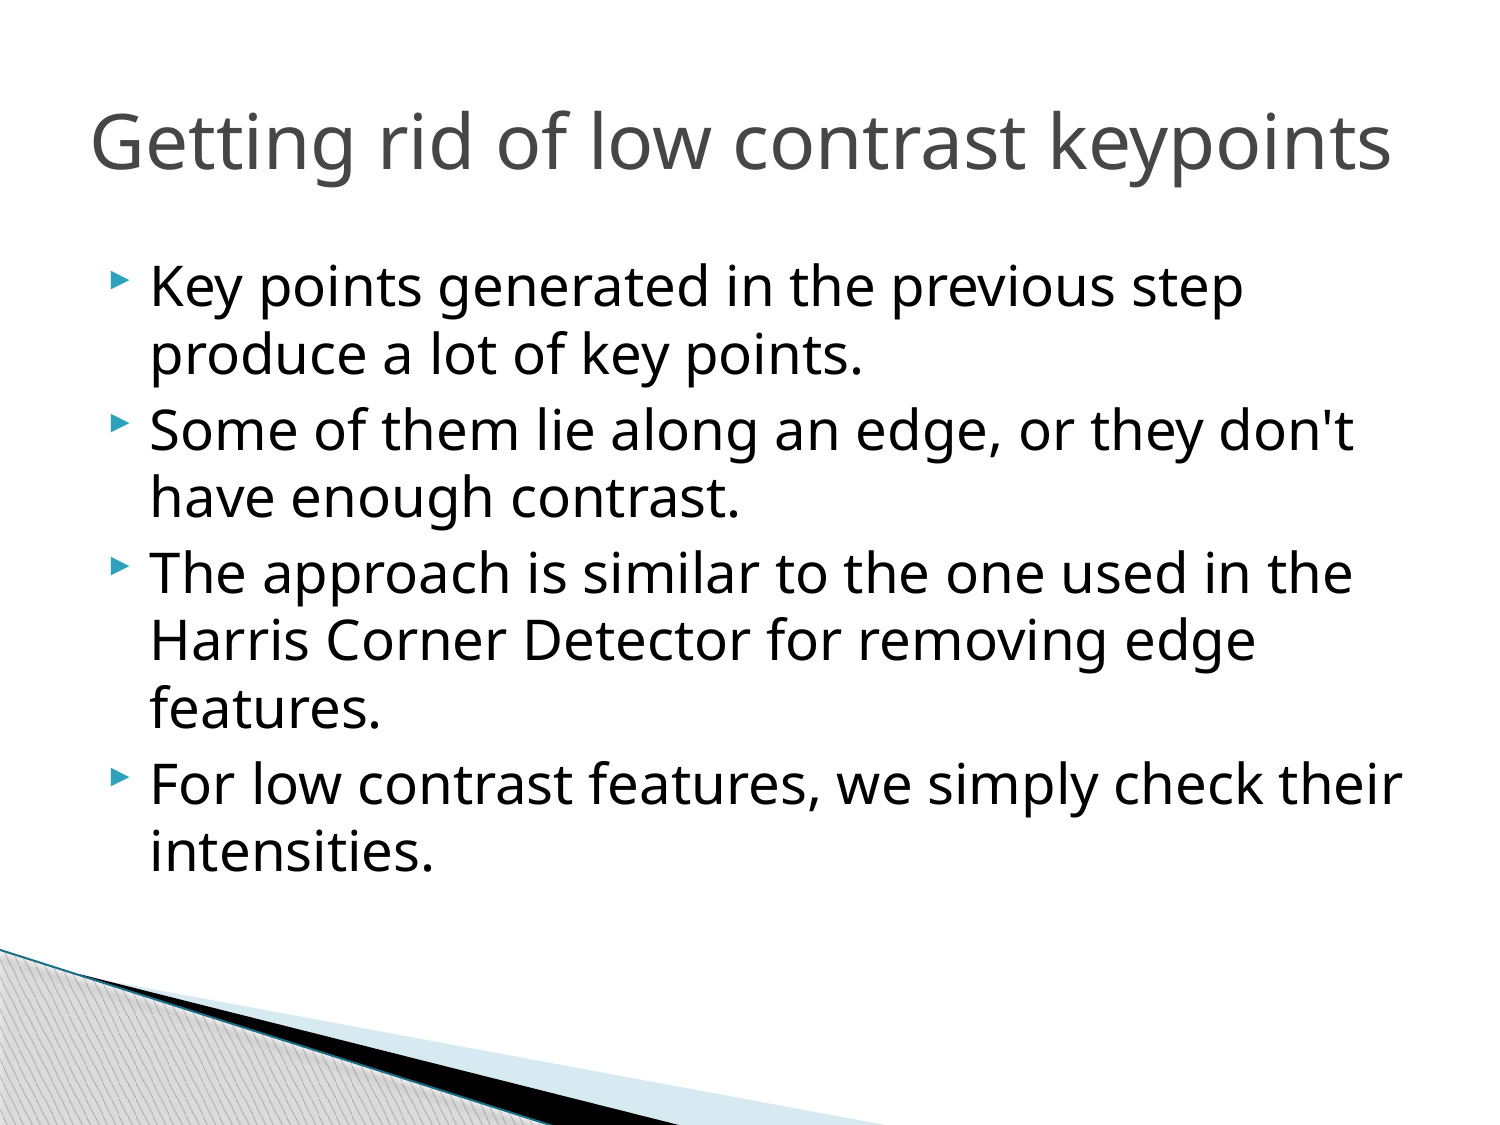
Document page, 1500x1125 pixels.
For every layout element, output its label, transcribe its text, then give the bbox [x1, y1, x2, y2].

title Getting rid of low contrast keypoints [75, 45, 1471, 233]
list Key points generated in the previous step produce a lot of key points. Some of them lie along an edge, or they don't have enough contrast. The approach is similar to the one used in the Harris Corner Detector for removing edge features. For low contrast features, we simply check their intensities. [75, 243, 1425, 986]
